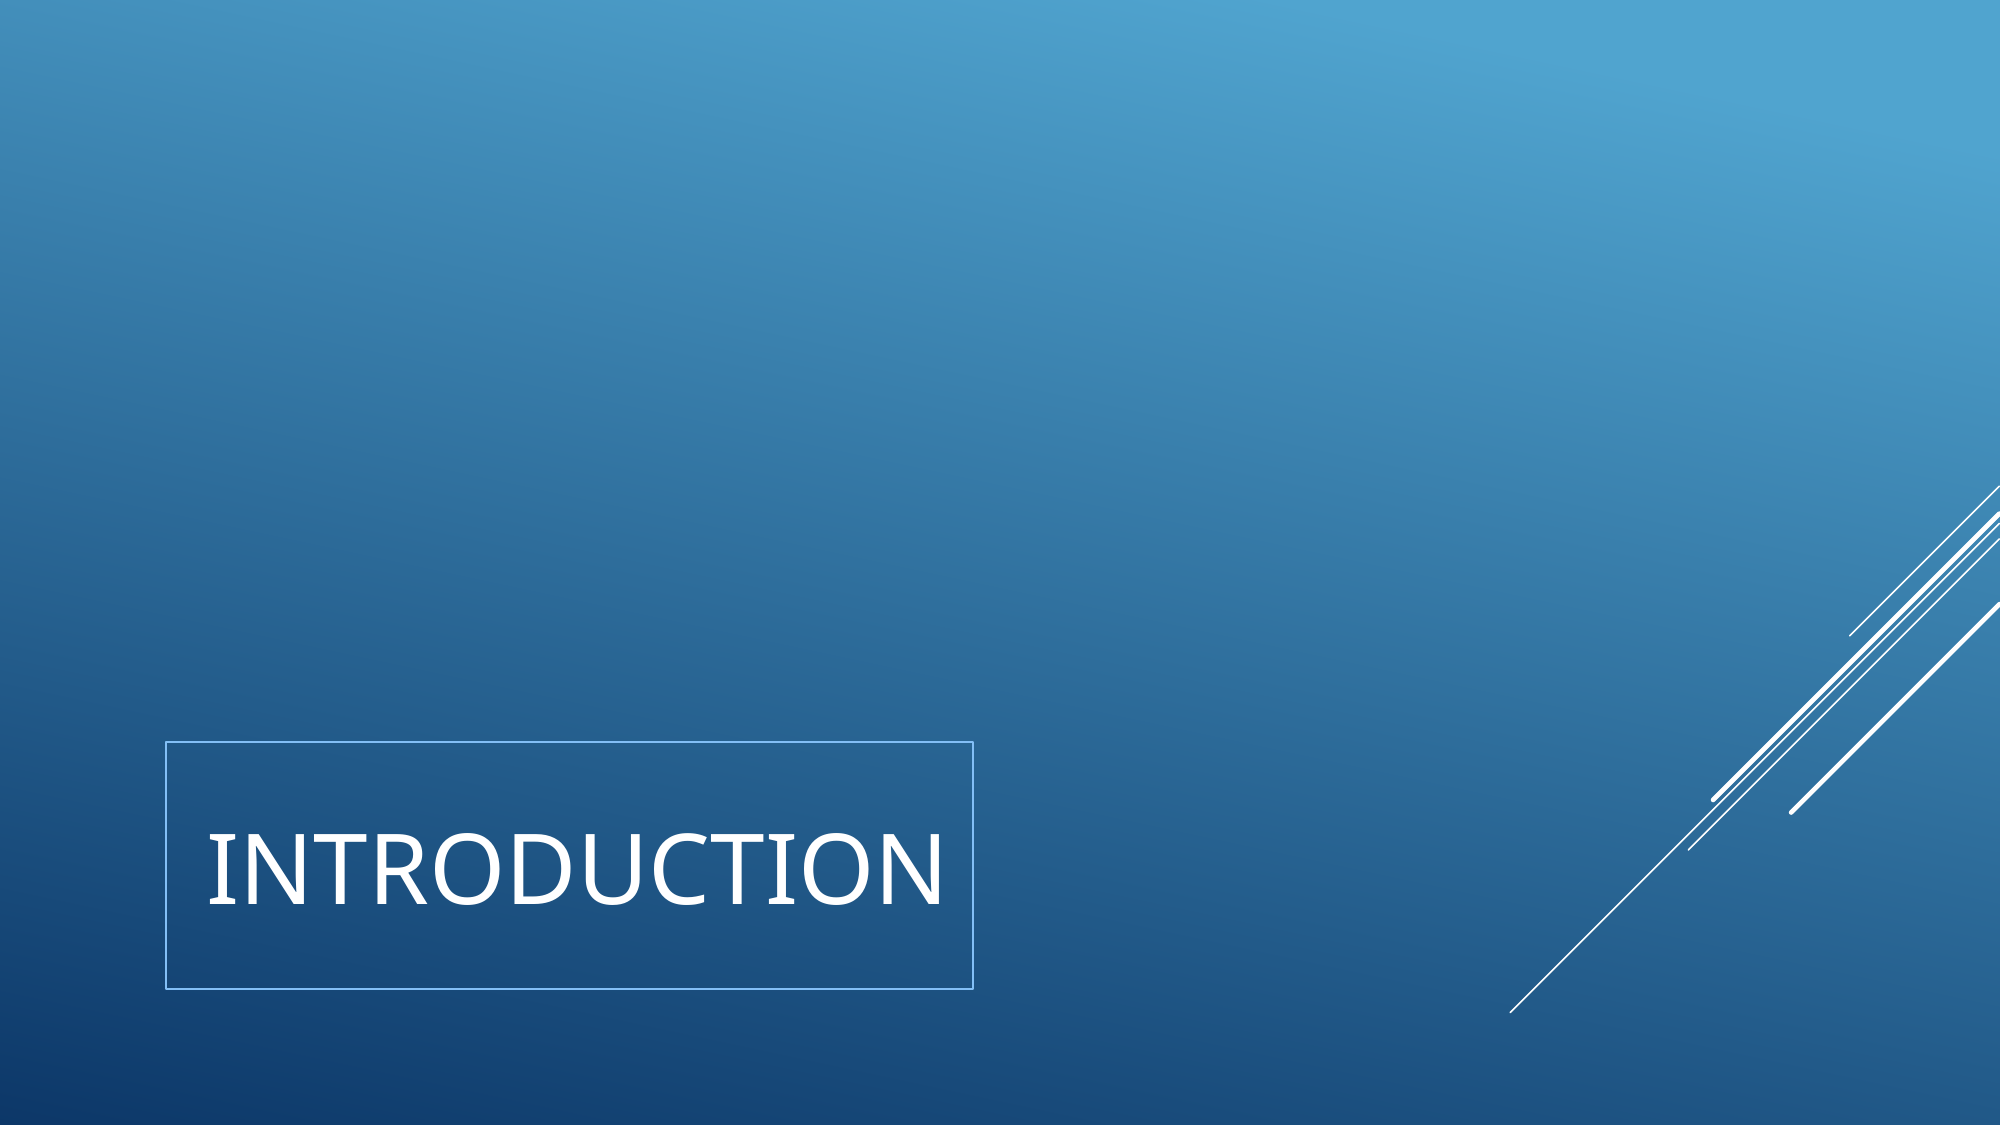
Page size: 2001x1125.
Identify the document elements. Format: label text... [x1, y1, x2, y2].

title introduction [165, 741, 974, 989]
